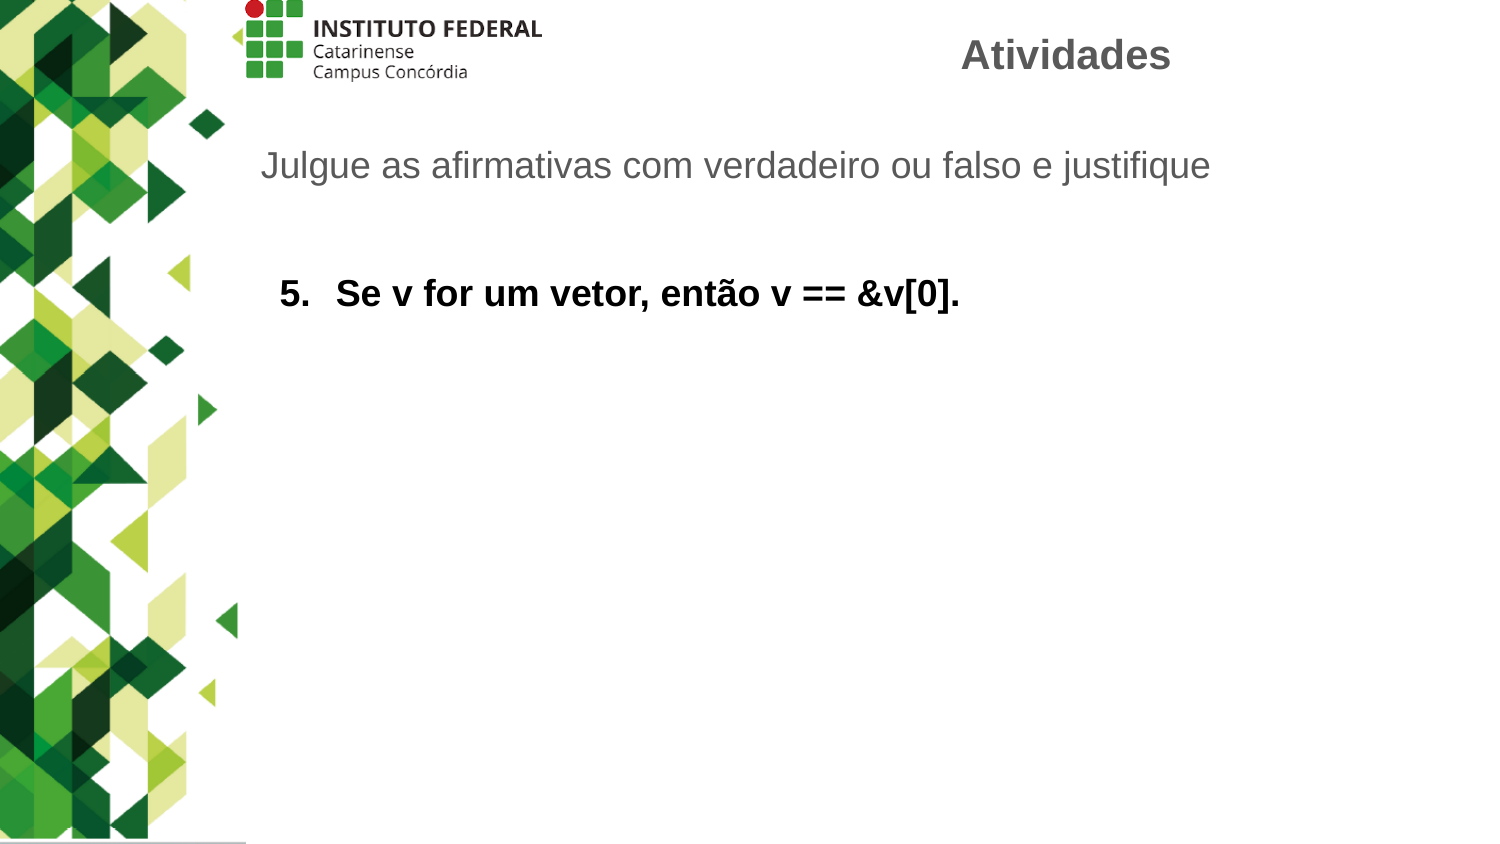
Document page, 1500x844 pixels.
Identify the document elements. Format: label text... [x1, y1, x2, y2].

picture [0, 0, 543, 844]
list Julgue as afirmativas com verdadeiro ou falso e justifique Se v for um vetor, então v == &v[0]. [251, 118, 1500, 805]
text_box Atividades [655, 12, 1478, 93]
